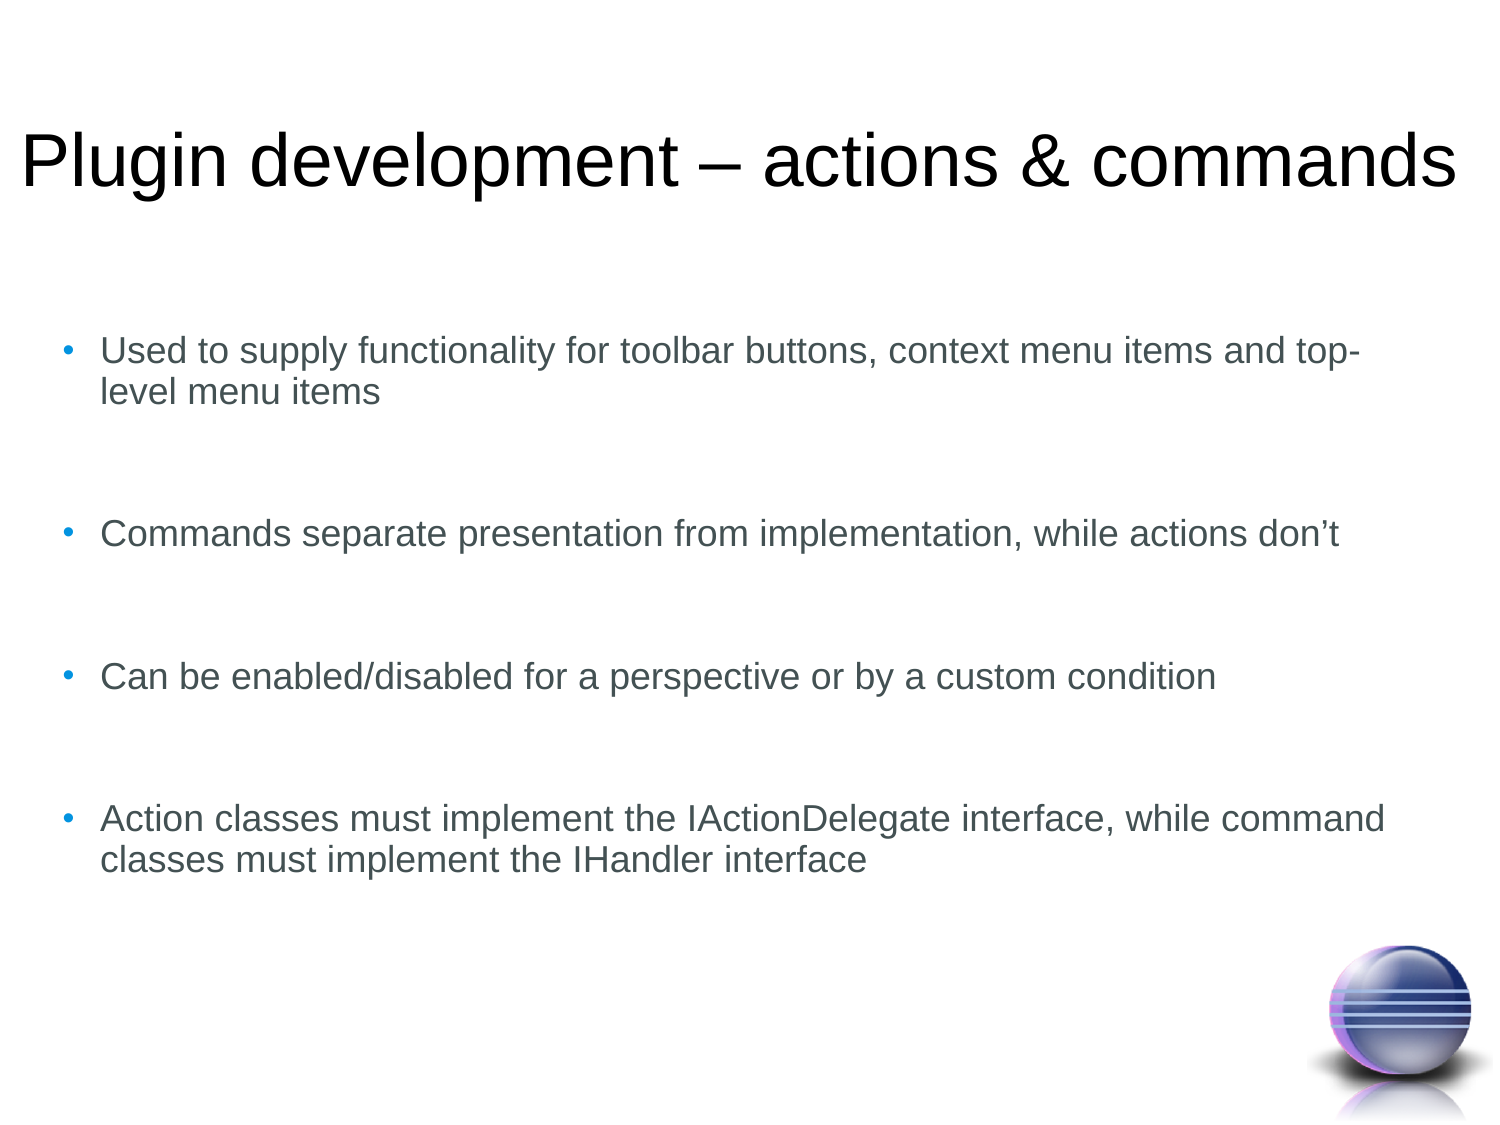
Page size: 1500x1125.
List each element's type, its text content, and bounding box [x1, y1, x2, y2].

picture [1307, 935, 1493, 1121]
title Plugin development – actions & commands [0, 70, 1480, 209]
list Used to supply functionality for toolbar buttons, context menu items and top-level menu items Commands separate presentation from implementation, while actions don’t Can be enabled/disabled for a perspective or by a custom condition Action classes must implement the IActionDelegate interface, while command classes must implement the IHandler interface [39, 220, 1447, 1035]
